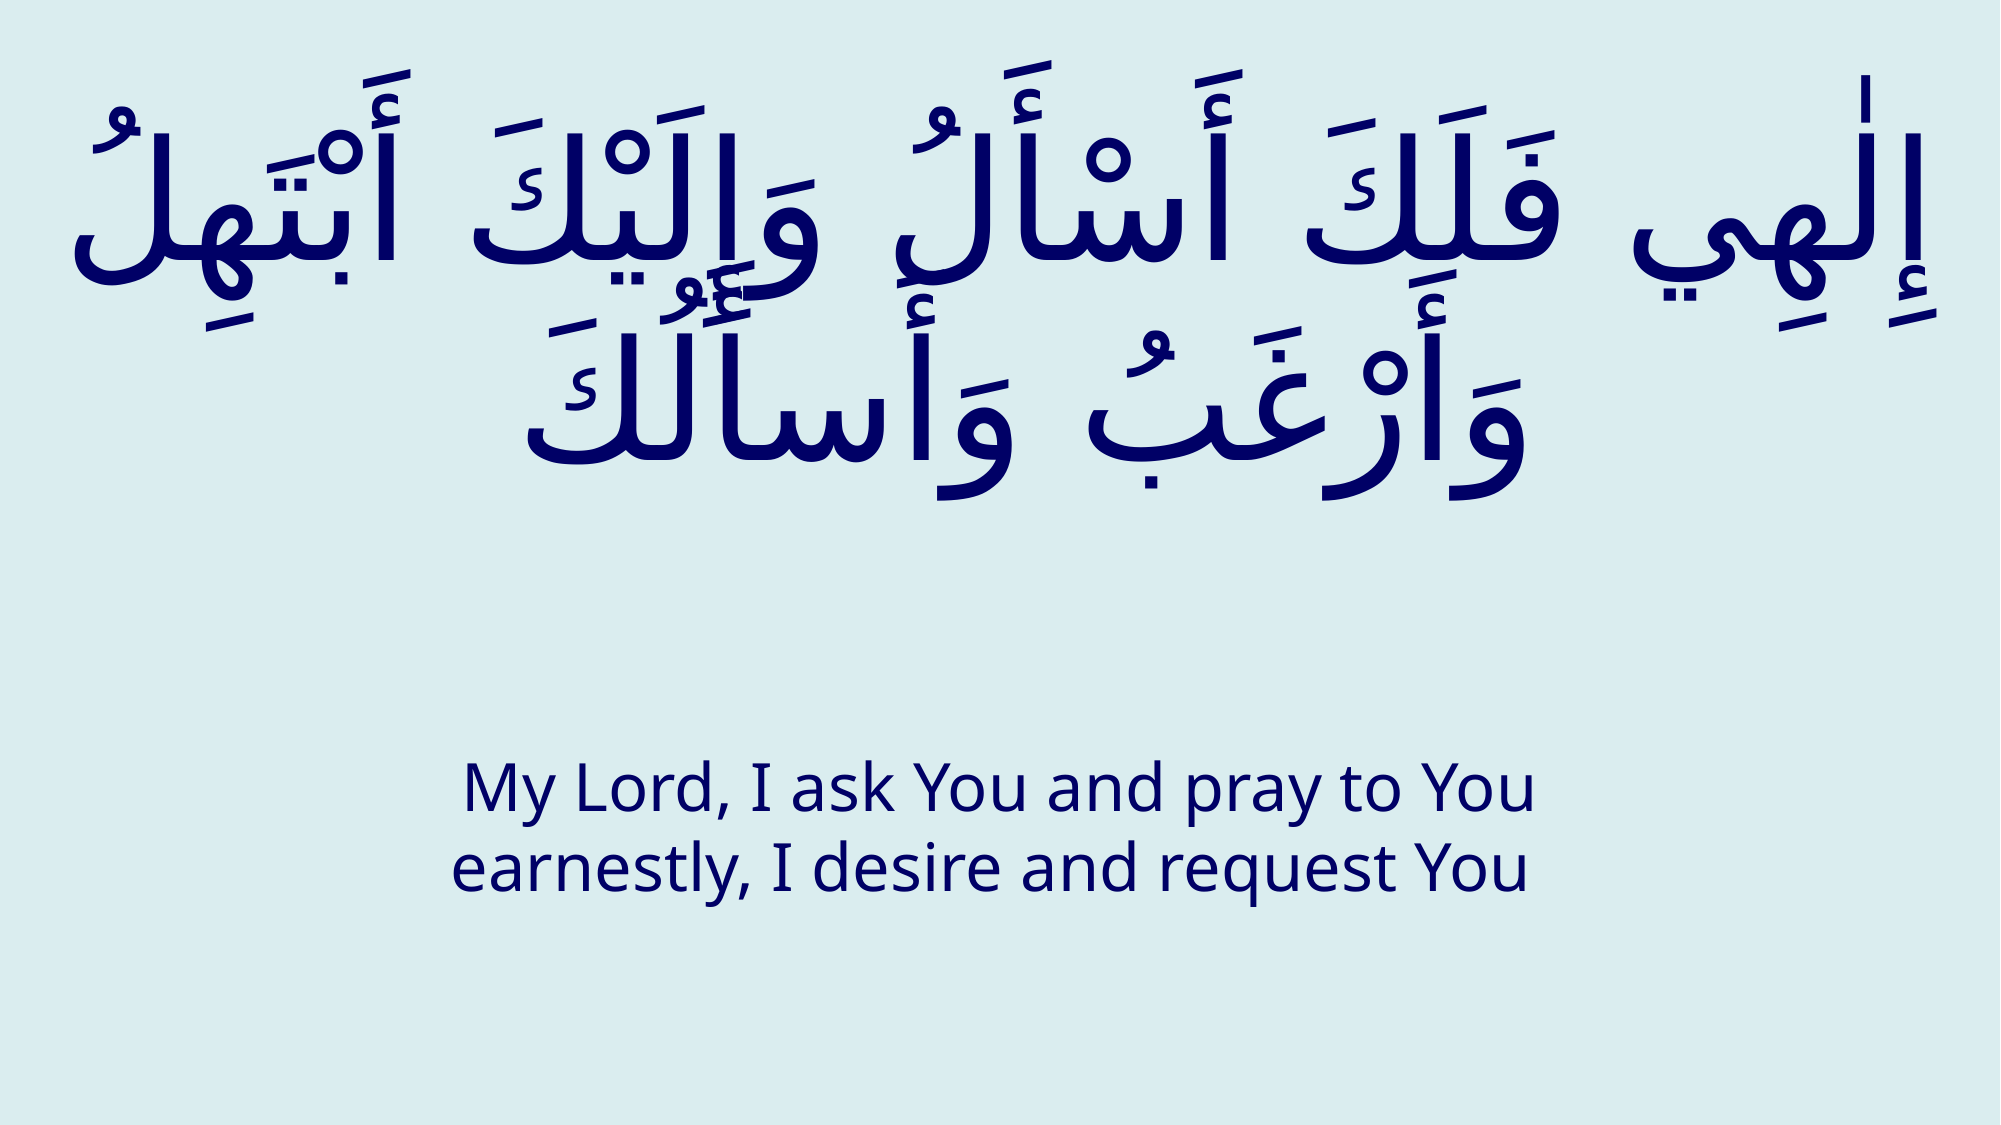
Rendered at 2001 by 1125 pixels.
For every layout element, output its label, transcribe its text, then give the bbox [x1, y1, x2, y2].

title إِلٰهِي فَلَكَ أَسْأَلُ وَإِلَيْكَ أَبْتَهِلُ وَأَرْغَبُ وَأَسأَلُكَ [0, 200, 2000, 388]
list My Lord, I ask You and pray to You earnestly, I desire and request You [356, 737, 1644, 1125]
